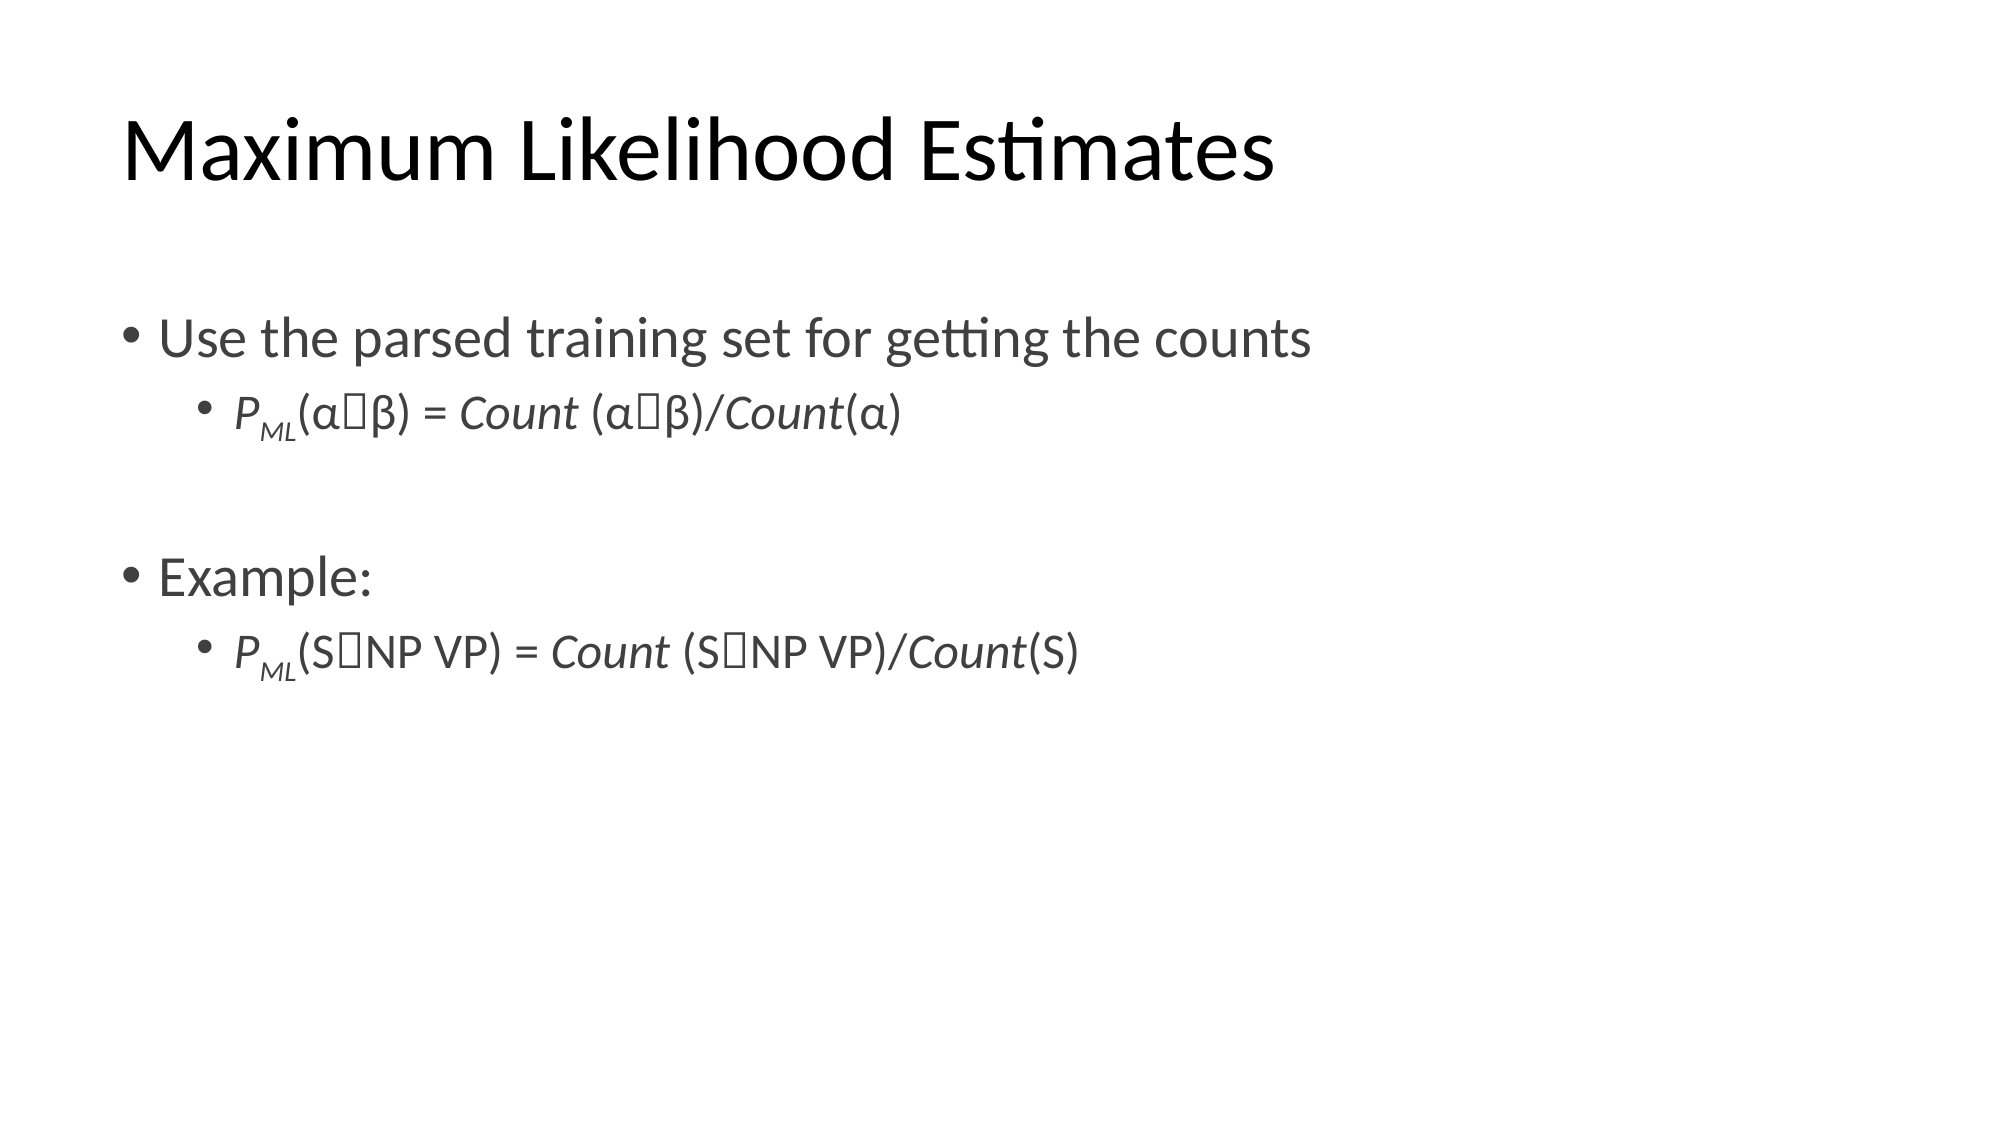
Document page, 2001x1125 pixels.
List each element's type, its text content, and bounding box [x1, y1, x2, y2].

list Use the parsed training set for getting the counts PML(αβ) = Count (αβ)/Count(α) Example: PML(SNP VP) = Count (SNP VP)/Count(S) [106, 299, 1832, 1014]
title Maximum Likelihood Estimates [106, 42, 1832, 260]
